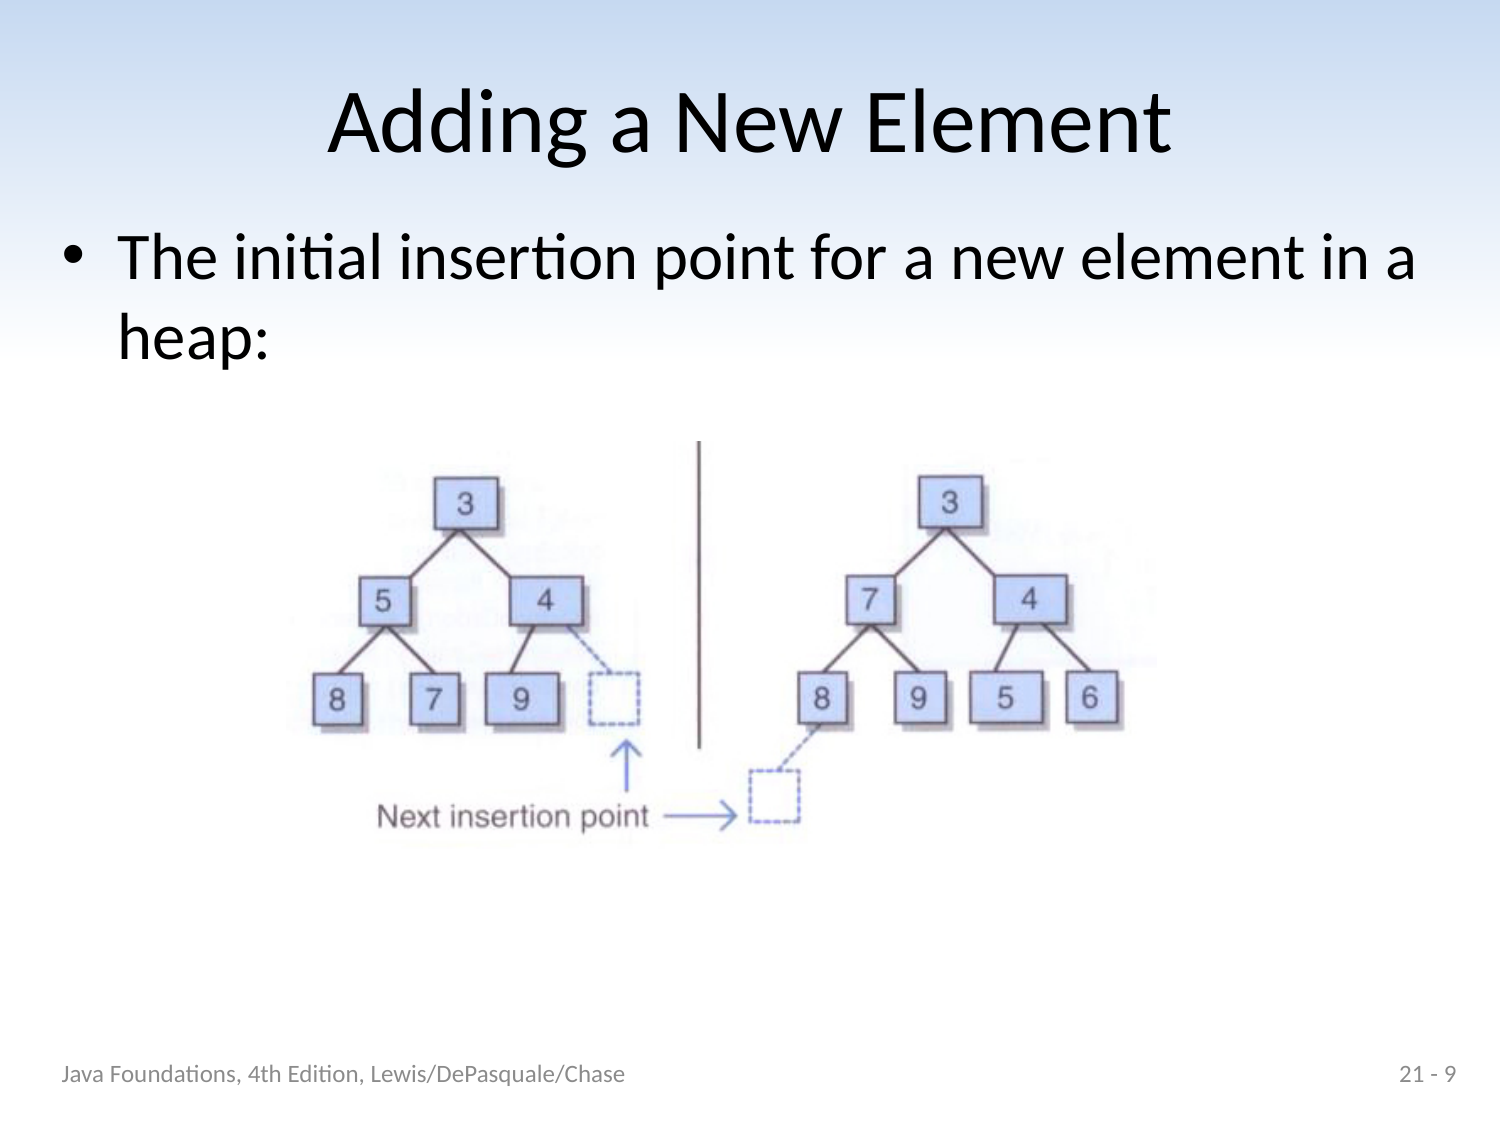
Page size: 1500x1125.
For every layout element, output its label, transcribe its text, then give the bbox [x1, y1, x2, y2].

footer Java Foundations, 4th Edition, Lewis/DePasquale/Chase [46, 1042, 1121, 1103]
picture [286, 441, 1158, 849]
list The initial insertion point for a new element in a heap: [46, 205, 1473, 1043]
title Adding a New Element [28, 45, 1473, 186]
slide_number 21 - 9 [1121, 1042, 1472, 1103]
